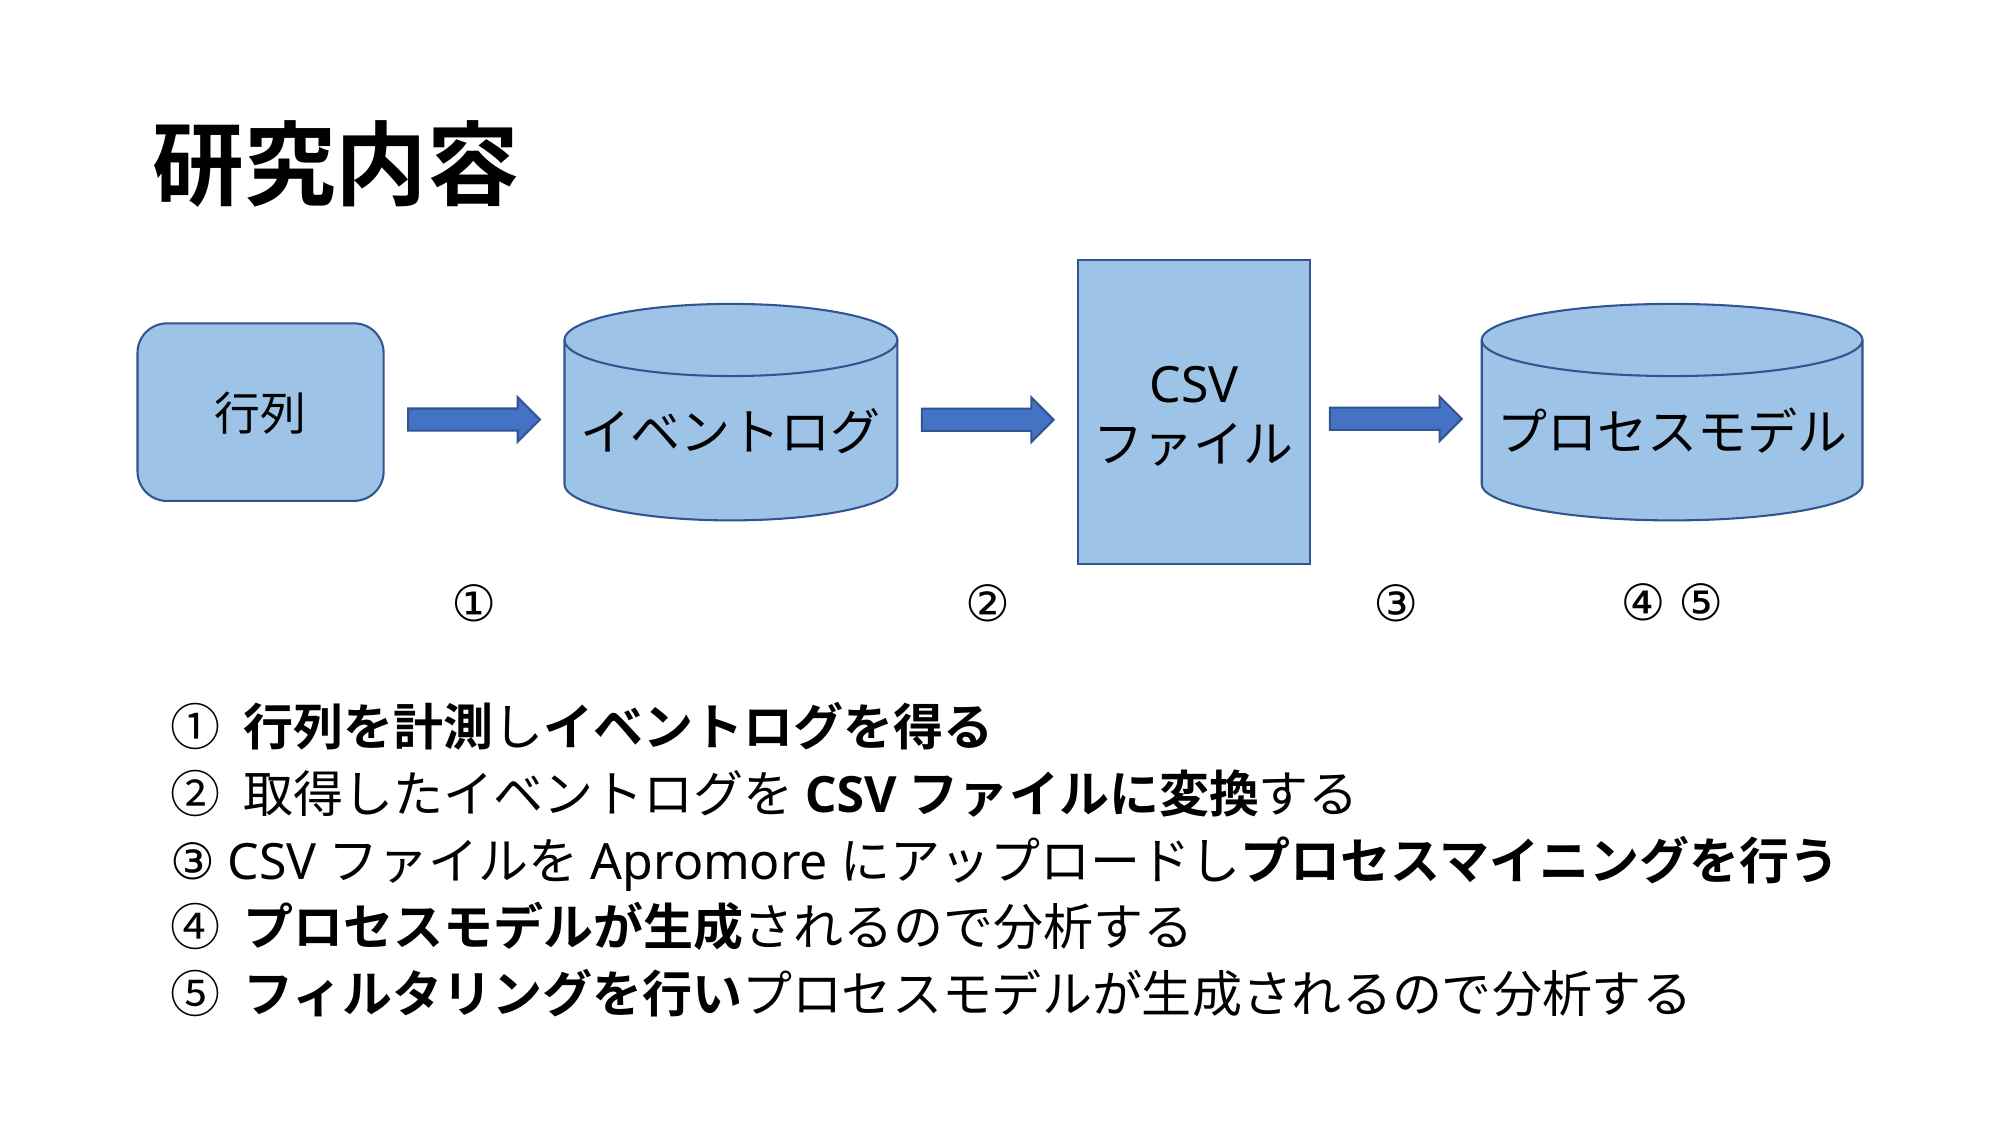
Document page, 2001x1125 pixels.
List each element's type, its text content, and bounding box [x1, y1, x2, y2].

text_box [920, 395, 1056, 445]
text_box ④ ⑤ [1605, 563, 1739, 638]
title 研究内容 [137, 59, 1863, 278]
text_box [1328, 394, 1464, 444]
text_box [407, 394, 542, 445]
text_box ① 行列を計測しイベントログを得る ② 取得したイベントログをCSVファイルに変換する ③ CSVファイルをApromoreにアップロードしプロセスマイニングを行う ④ プロセスモデルが生成されるので分析する ⑤ フィルタリングを行いプロセスモデルが生成されるので分析する [155, 681, 1854, 1030]
text_box CSV ファイル [1077, 259, 1311, 565]
text_box イベントログ [563, 302, 899, 522]
text_box 行列 [136, 322, 385, 502]
text_box プロセスモデル [1480, 302, 1864, 522]
text_box ① [436, 564, 512, 639]
text_box ② [950, 564, 1025, 639]
text_box ③ [1358, 564, 1433, 639]
